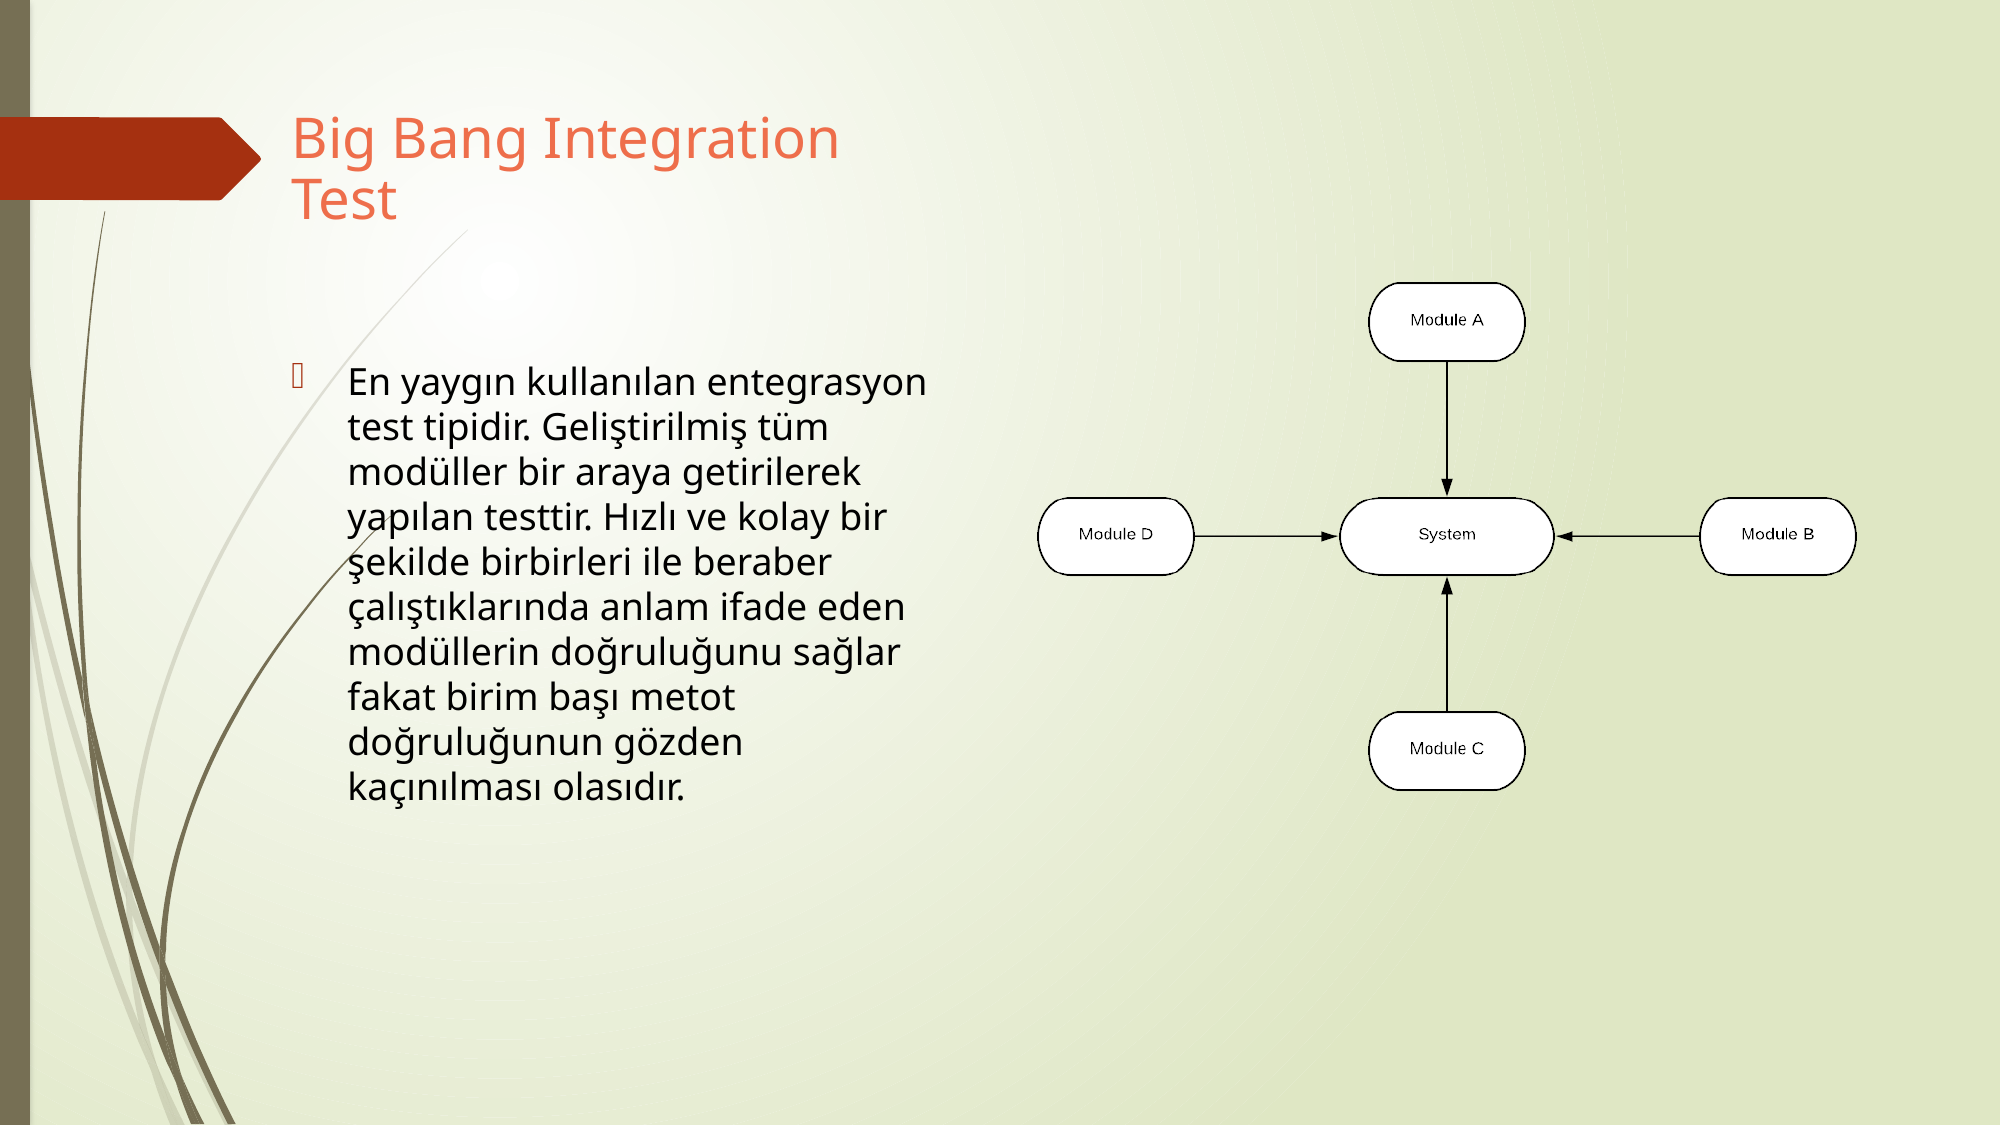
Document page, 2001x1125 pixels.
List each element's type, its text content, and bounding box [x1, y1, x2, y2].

picture [999, 244, 1894, 829]
list En yaygın kullanılan entegrasyon test tipidir. Geliştirilmiş tüm modüller bir araya getirilerek yapılan testtir. Hızlı ve kolay bir şekilde birbirleri ile beraber çalıştıklarında anlam ifade eden modüllerin doğruluğunu sağlar fakat birim başı metot doğruluğunun gözden kaçınılması olasıdır. [276, 350, 956, 970]
title Big Bang Integration Test [276, 102, 956, 313]
